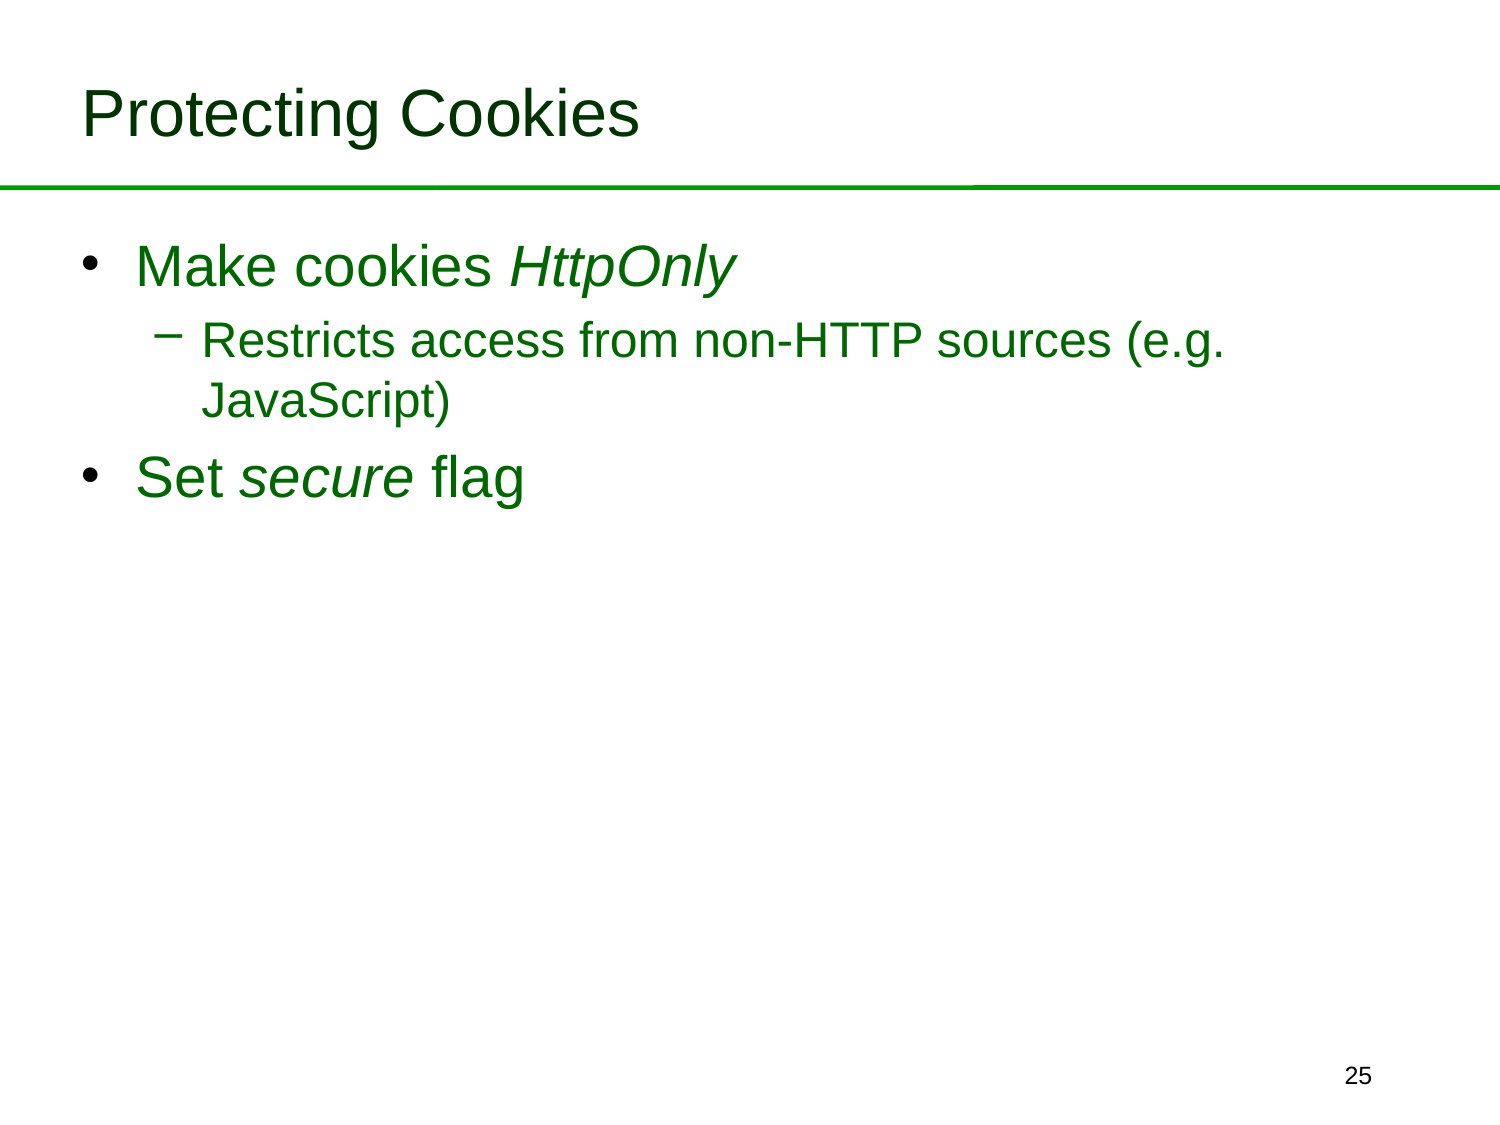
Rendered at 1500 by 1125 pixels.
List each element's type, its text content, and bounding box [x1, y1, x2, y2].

list Make cookies HttpOnly Restricts access from non-HTTP sources (e.g. JavaScript) Set secure flag [64, 220, 1471, 1098]
title Protecting Cookies [66, 31, 1412, 188]
